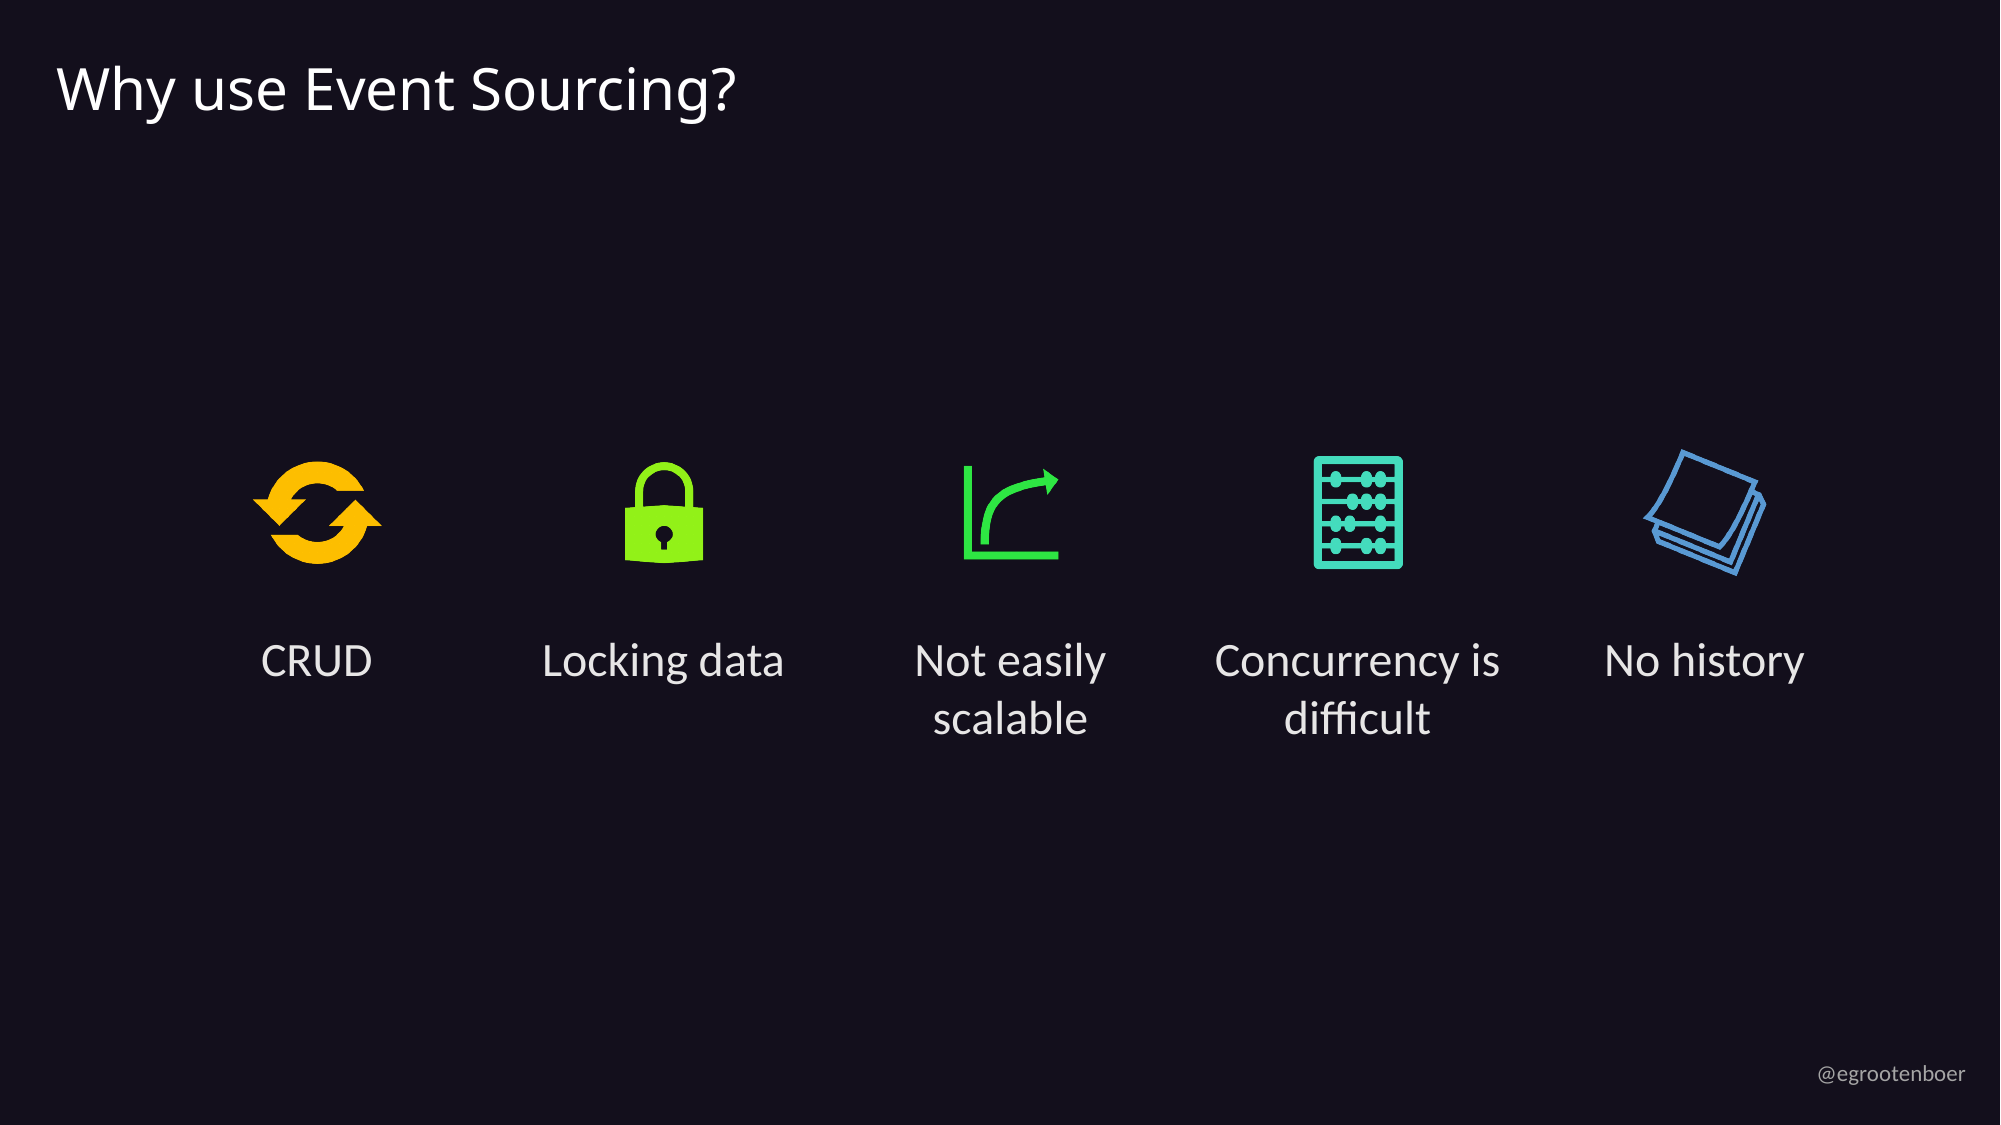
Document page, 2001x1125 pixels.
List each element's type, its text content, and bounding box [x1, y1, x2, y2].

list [41, 180, 1981, 1014]
title Why use Event Sourcing? [41, 12, 1981, 172]
